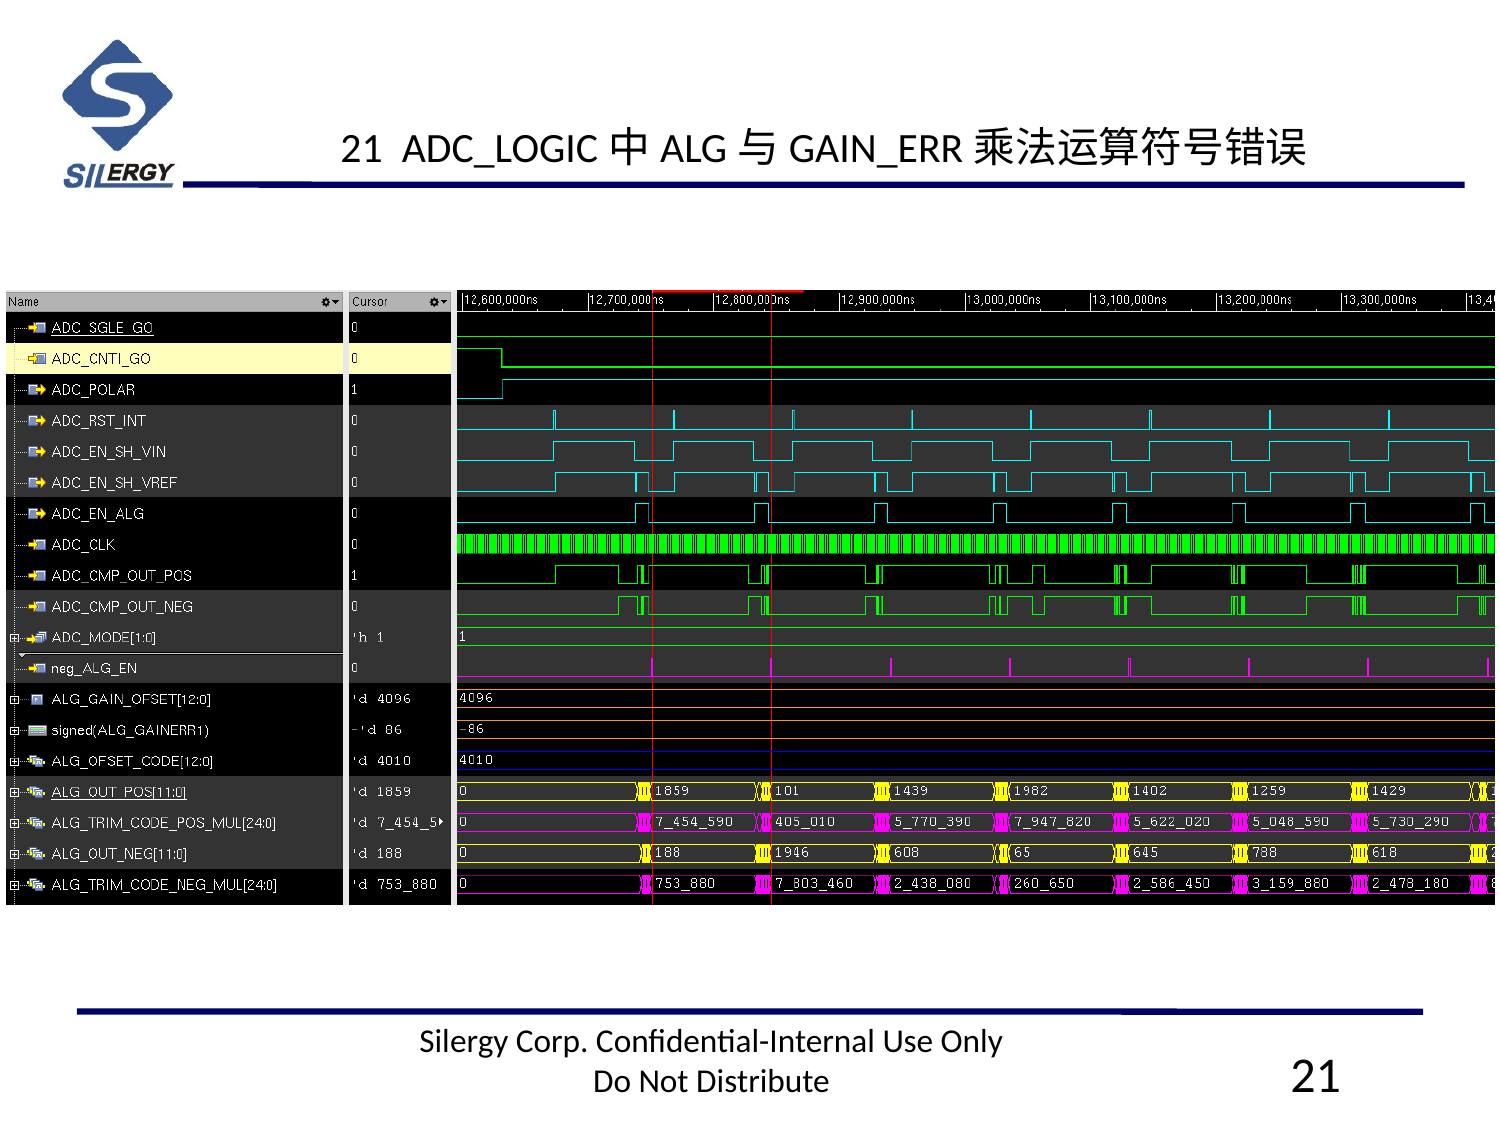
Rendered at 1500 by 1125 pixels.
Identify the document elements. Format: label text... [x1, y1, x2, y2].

text_box 21 ADC_LOGIC中ALG与GAIN_ERR乘法运算符号错误 [194, 113, 1454, 182]
picture [6, 290, 1495, 906]
picture [53, 31, 183, 197]
